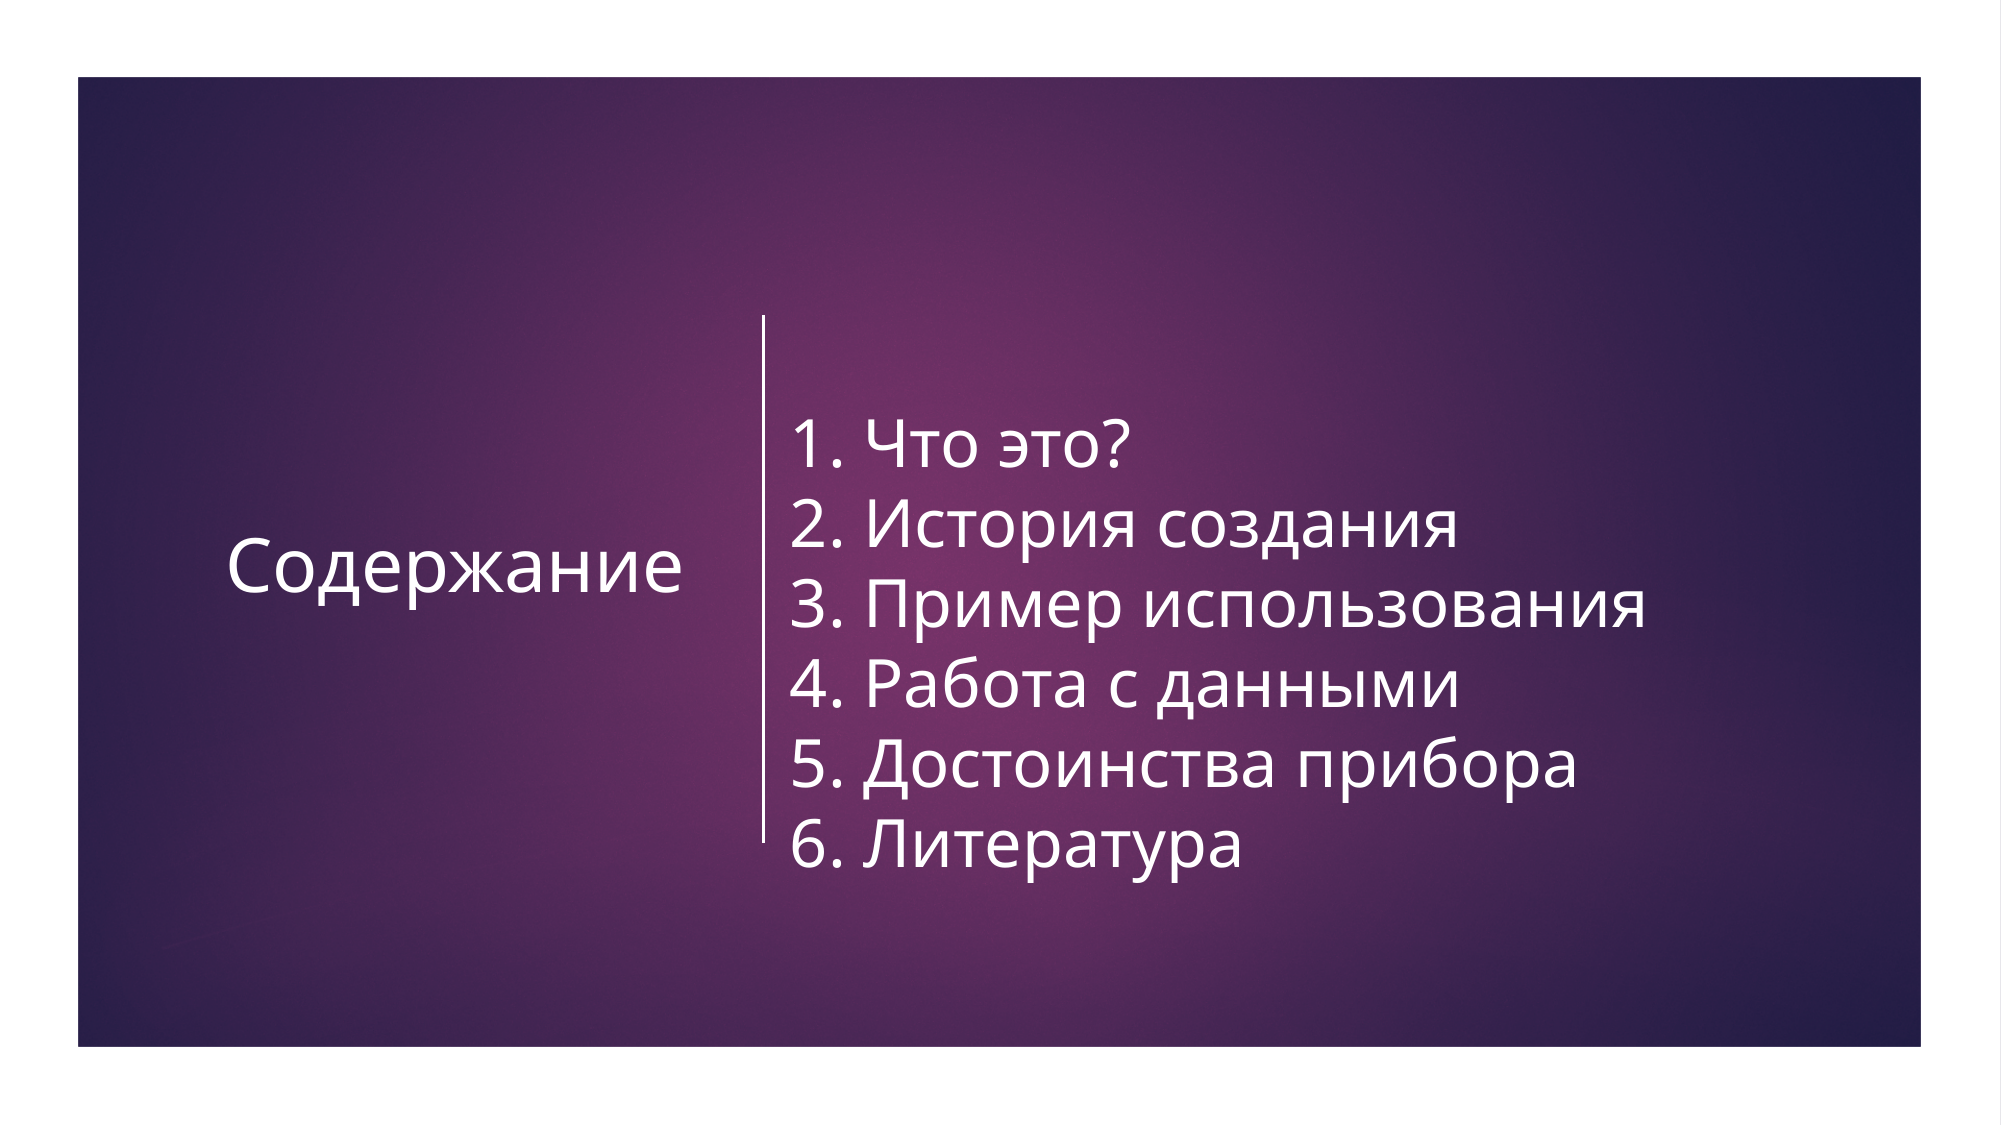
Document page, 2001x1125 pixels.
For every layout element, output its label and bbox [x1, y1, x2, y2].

text_box [0, 0, 2000, 1125]
